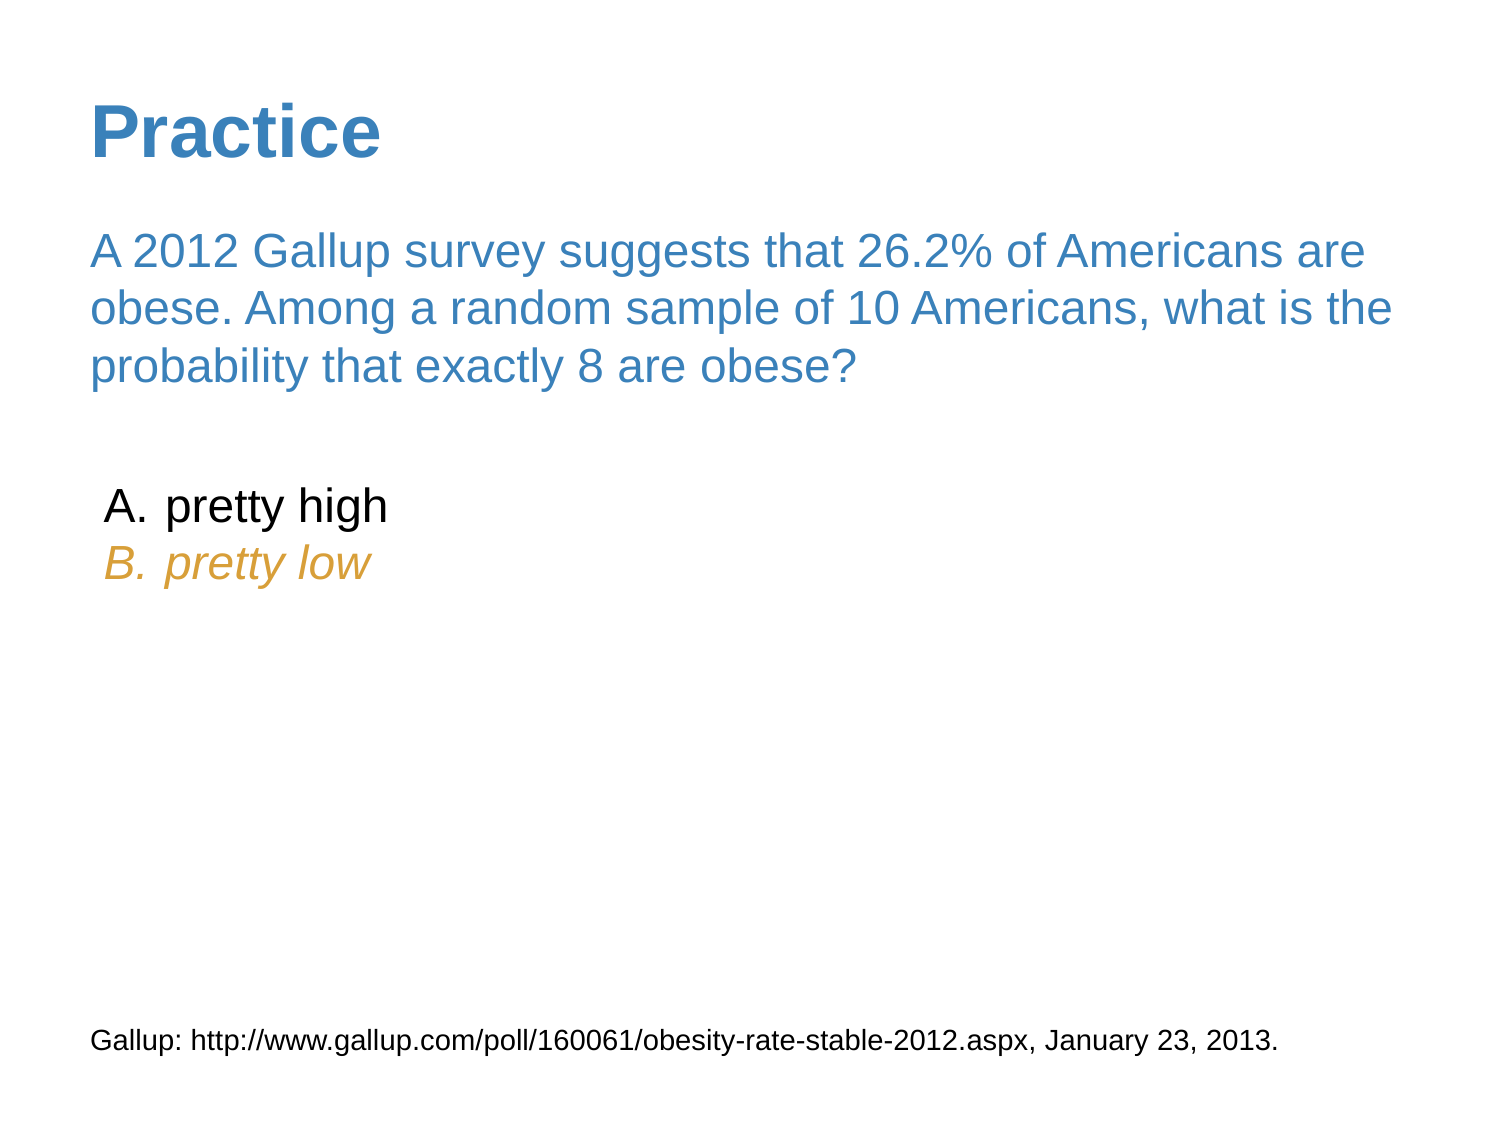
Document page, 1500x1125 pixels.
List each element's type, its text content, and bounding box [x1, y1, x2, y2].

list A 2012 Gallup survey suggests that 26.2% of Americans are obese. Among a random sample of 10 Americans, what is the probability that exactly 8 are obese? pretty high pretty low Gallup: http://www.gallup.com/poll/160061/obesity-rate-stable-2012.aspx, January 23, 2013. [75, 204, 1426, 614]
title Practice [75, 0, 1425, 188]
